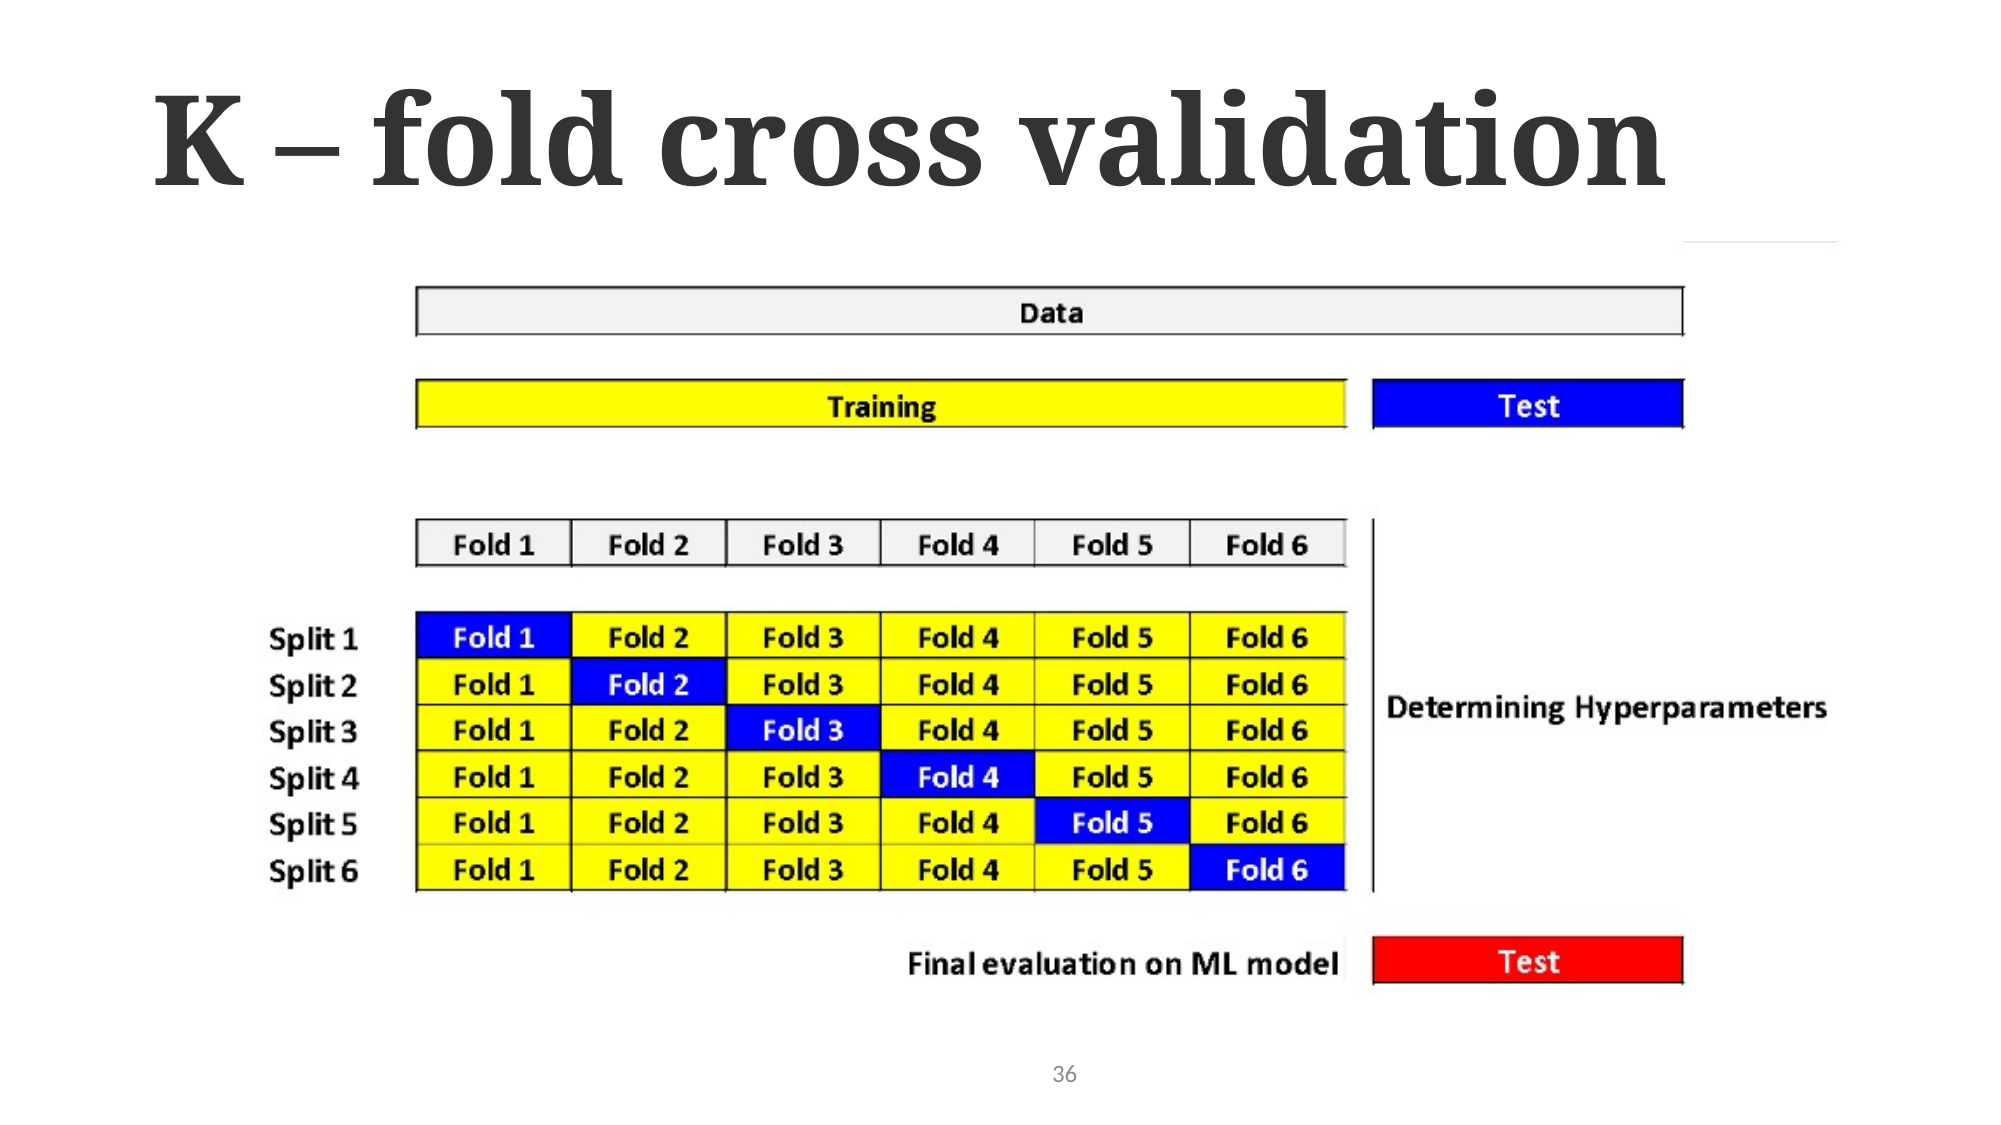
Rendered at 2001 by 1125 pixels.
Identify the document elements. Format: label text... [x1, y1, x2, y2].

title K – fold cross validation [137, 59, 1841, 230]
picture [262, 241, 1841, 1031]
slide_number 36 [642, 1042, 1093, 1103]
